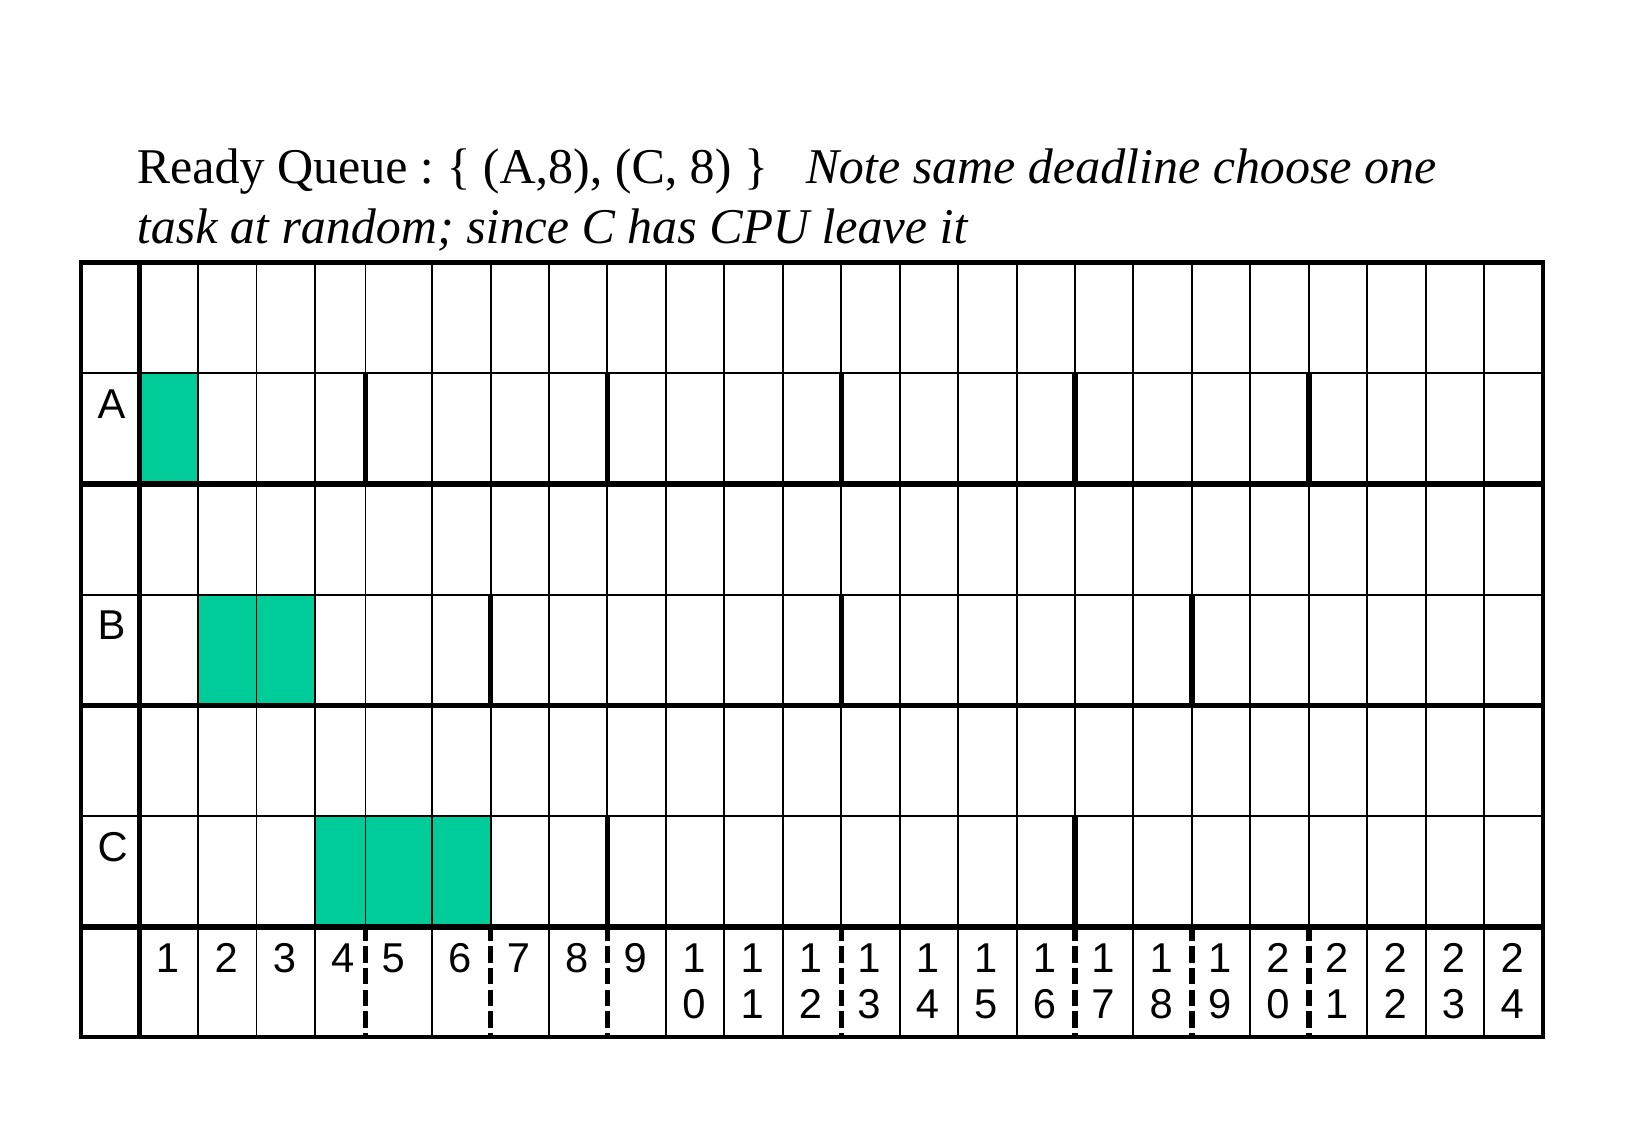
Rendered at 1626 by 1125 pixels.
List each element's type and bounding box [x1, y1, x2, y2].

table_header [199, 265, 256, 372]
table_cell [316, 930, 431, 1035]
table_cell [784, 374, 839, 481]
table_cell [1134, 487, 1191, 594]
table_header [550, 265, 606, 372]
table_cell [366, 487, 431, 594]
table_header [901, 265, 957, 372]
table_header [83, 265, 137, 372]
table_cell [667, 374, 723, 481]
table_cell [433, 487, 490, 594]
table_cell [199, 596, 256, 703]
table_cell [366, 817, 431, 924]
table_cell [1251, 817, 1308, 924]
table_cell [1485, 930, 1541, 1035]
table_cell [1427, 374, 1483, 481]
table_cell [725, 487, 782, 594]
table_cell [1134, 817, 1191, 924]
table_cell [1018, 487, 1074, 594]
table_cell [667, 817, 723, 924]
table_header [316, 265, 365, 372]
table_cell [1193, 708, 1249, 815]
table_cell [901, 708, 957, 815]
table_cell [83, 817, 137, 924]
table_header [784, 265, 840, 372]
table_cell [550, 930, 665, 1035]
table_cell [1193, 487, 1249, 594]
table_cell [199, 487, 256, 594]
table_cell [492, 817, 548, 924]
table_cell [492, 374, 548, 481]
table_cell [959, 374, 1016, 481]
table_cell [433, 596, 488, 703]
table_cell [1485, 708, 1541, 815]
table_cell [842, 487, 899, 594]
table_cell [1251, 708, 1308, 815]
table_cell [667, 930, 723, 1035]
table_cell [784, 817, 840, 924]
table_header [1368, 265, 1425, 372]
table_cell [492, 708, 548, 815]
table_cell [1076, 487, 1132, 594]
table_header [366, 265, 431, 372]
table_cell [844, 374, 899, 481]
table_header [1310, 265, 1366, 372]
table_cell [83, 708, 137, 815]
table_cell [550, 487, 606, 594]
table_cell [1134, 596, 1189, 703]
table_cell [1251, 487, 1308, 594]
table_cell [366, 708, 431, 815]
table_cell [316, 487, 365, 594]
table_cell [1134, 374, 1191, 481]
table_cell [316, 817, 365, 924]
table_cell [257, 930, 314, 1035]
table_cell [1368, 596, 1425, 703]
table_header [725, 265, 782, 372]
table_cell [257, 596, 314, 703]
table_cell [1078, 374, 1132, 481]
table_cell [550, 817, 605, 924]
table_cell [725, 374, 782, 481]
table_cell [1251, 930, 1366, 1035]
table_header [433, 265, 490, 372]
table_cell [199, 817, 256, 924]
table_header [257, 265, 314, 372]
table_cell [725, 596, 782, 703]
table_cell [1312, 374, 1366, 481]
table_cell [1368, 708, 1425, 815]
table_cell [1134, 930, 1249, 1035]
table_cell [1076, 596, 1132, 703]
table_cell [366, 596, 431, 703]
table_cell [959, 487, 1016, 594]
table_cell [1193, 817, 1249, 924]
table_cell [492, 487, 548, 594]
table_cell [1427, 596, 1483, 703]
table_cell [784, 487, 840, 594]
table_cell [725, 930, 782, 1035]
table_cell [901, 487, 957, 594]
table_header [959, 265, 1016, 372]
table_header [1018, 265, 1074, 372]
table_cell [959, 708, 1016, 815]
table_cell [142, 817, 197, 924]
table_cell [1485, 487, 1541, 594]
table_cell [83, 374, 137, 481]
table_cell [1310, 596, 1366, 703]
table_cell [368, 374, 431, 481]
table_header [1485, 265, 1541, 372]
table_cell [667, 596, 723, 703]
table_cell [83, 930, 137, 1035]
table_cell [1018, 930, 1132, 1035]
table_header [492, 265, 548, 372]
table_cell [1427, 487, 1483, 594]
table_cell [1134, 708, 1191, 815]
table_cell [142, 930, 197, 1035]
table_cell [1018, 596, 1074, 703]
table_cell [1076, 708, 1132, 815]
table_cell [1310, 708, 1366, 815]
table_cell [901, 596, 957, 703]
table_cell [493, 596, 548, 703]
table_cell [1078, 817, 1132, 924]
table_cell [959, 596, 1016, 703]
table_cell [784, 708, 840, 815]
table_header [1076, 265, 1132, 372]
table_header [1193, 265, 1249, 372]
table_cell [1018, 374, 1072, 481]
table_cell [901, 930, 957, 1035]
table_cell [1368, 930, 1425, 1035]
table_header [1251, 265, 1308, 372]
table_header [842, 265, 899, 372]
table_cell [959, 930, 1016, 1035]
table_cell [784, 930, 899, 1035]
table_cell [1018, 817, 1072, 924]
table_cell [83, 596, 137, 703]
table_cell [610, 817, 665, 924]
title [121, 99, 1504, 260]
table_cell [1310, 817, 1366, 924]
table_cell [959, 817, 1016, 924]
table_cell [1195, 596, 1249, 703]
table_cell [257, 487, 314, 594]
table_cell [844, 596, 899, 703]
table_cell [608, 487, 665, 594]
table_cell [1485, 374, 1541, 481]
table_cell [550, 708, 606, 815]
table_cell [433, 930, 548, 1035]
table_cell [316, 708, 365, 815]
table_cell [901, 374, 957, 481]
table_cell [550, 374, 605, 481]
table_cell [199, 930, 256, 1035]
table_cell [433, 817, 490, 924]
table_cell [1485, 596, 1541, 703]
table_header [1427, 265, 1483, 372]
table_cell [199, 374, 256, 481]
table_header [1134, 265, 1191, 372]
table_cell [550, 596, 606, 703]
table_cell [1427, 708, 1483, 815]
table_cell [142, 708, 197, 815]
table_cell [316, 374, 363, 481]
table_cell [142, 487, 197, 594]
table_cell [142, 374, 197, 481]
table_cell [608, 596, 665, 703]
table_cell [1427, 817, 1483, 924]
table_cell [842, 817, 899, 924]
table_cell [608, 708, 665, 815]
table_cell [901, 817, 957, 924]
table_header [608, 265, 665, 372]
table_cell [725, 817, 782, 924]
table_cell [1368, 487, 1425, 594]
table_cell [1368, 374, 1425, 481]
table_cell [610, 374, 665, 481]
table_cell [667, 708, 723, 815]
table_cell [842, 708, 899, 815]
table_cell [725, 708, 782, 815]
table_cell [1018, 708, 1074, 815]
table_cell [1368, 817, 1425, 924]
table_header [667, 265, 723, 372]
table_cell [667, 487, 723, 594]
table_cell [1485, 817, 1541, 924]
table_cell [257, 817, 314, 924]
table_header [142, 265, 197, 372]
table_cell [1251, 596, 1308, 703]
table_cell [784, 596, 839, 703]
table_cell [199, 708, 256, 815]
table_cell [1193, 374, 1249, 481]
table_cell [257, 708, 314, 815]
table_cell [1427, 930, 1483, 1035]
table_cell [142, 596, 197, 703]
table_cell [433, 708, 490, 815]
table_cell [316, 596, 365, 703]
table_cell [1310, 487, 1366, 594]
table_cell [433, 374, 490, 481]
table_cell [1251, 374, 1306, 481]
table_cell [83, 487, 137, 594]
table_cell [257, 374, 314, 481]
